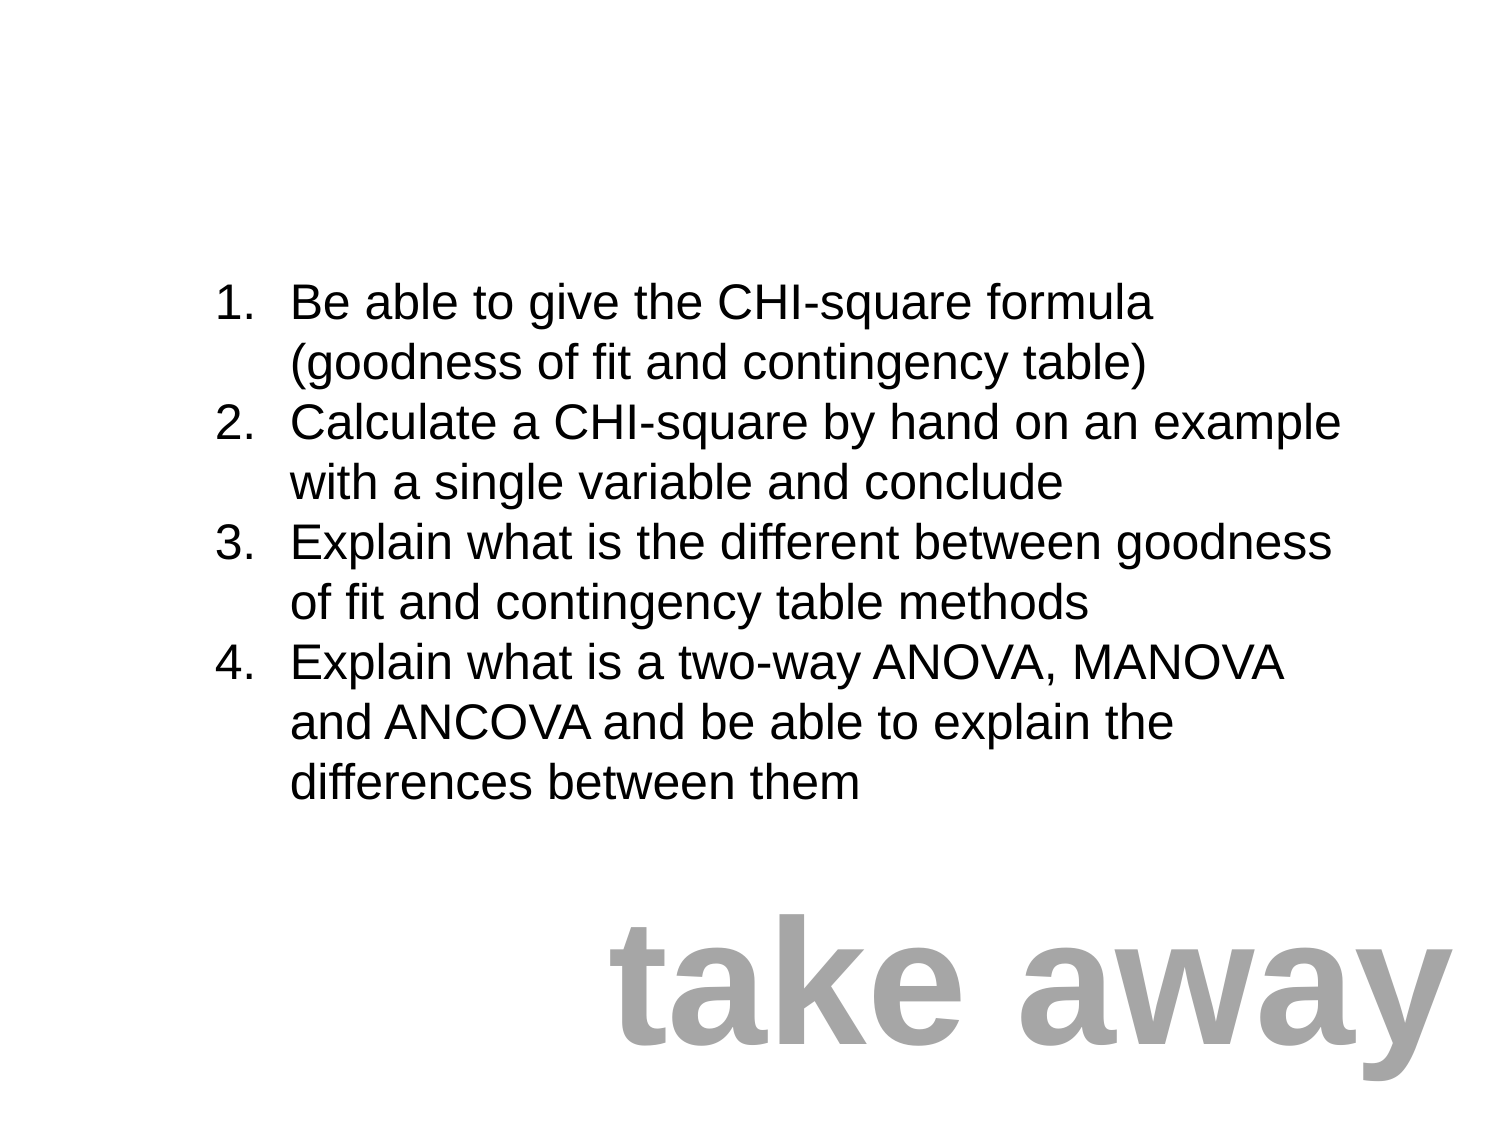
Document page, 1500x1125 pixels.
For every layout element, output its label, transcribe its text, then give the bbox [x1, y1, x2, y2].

title take away [362, 950, 1471, 1063]
text_box Be able to give the CHI-square formula (goodness of fit and contingency table) Calculate a CHI-square by hand on an example with a single variable and conclude Explain what is the different between goodness of fit and contingency table methods Explain what is a two-way ANOVA, MANOVA and ANCOVA and be able to explain the differences between them [200, 262, 1363, 878]
